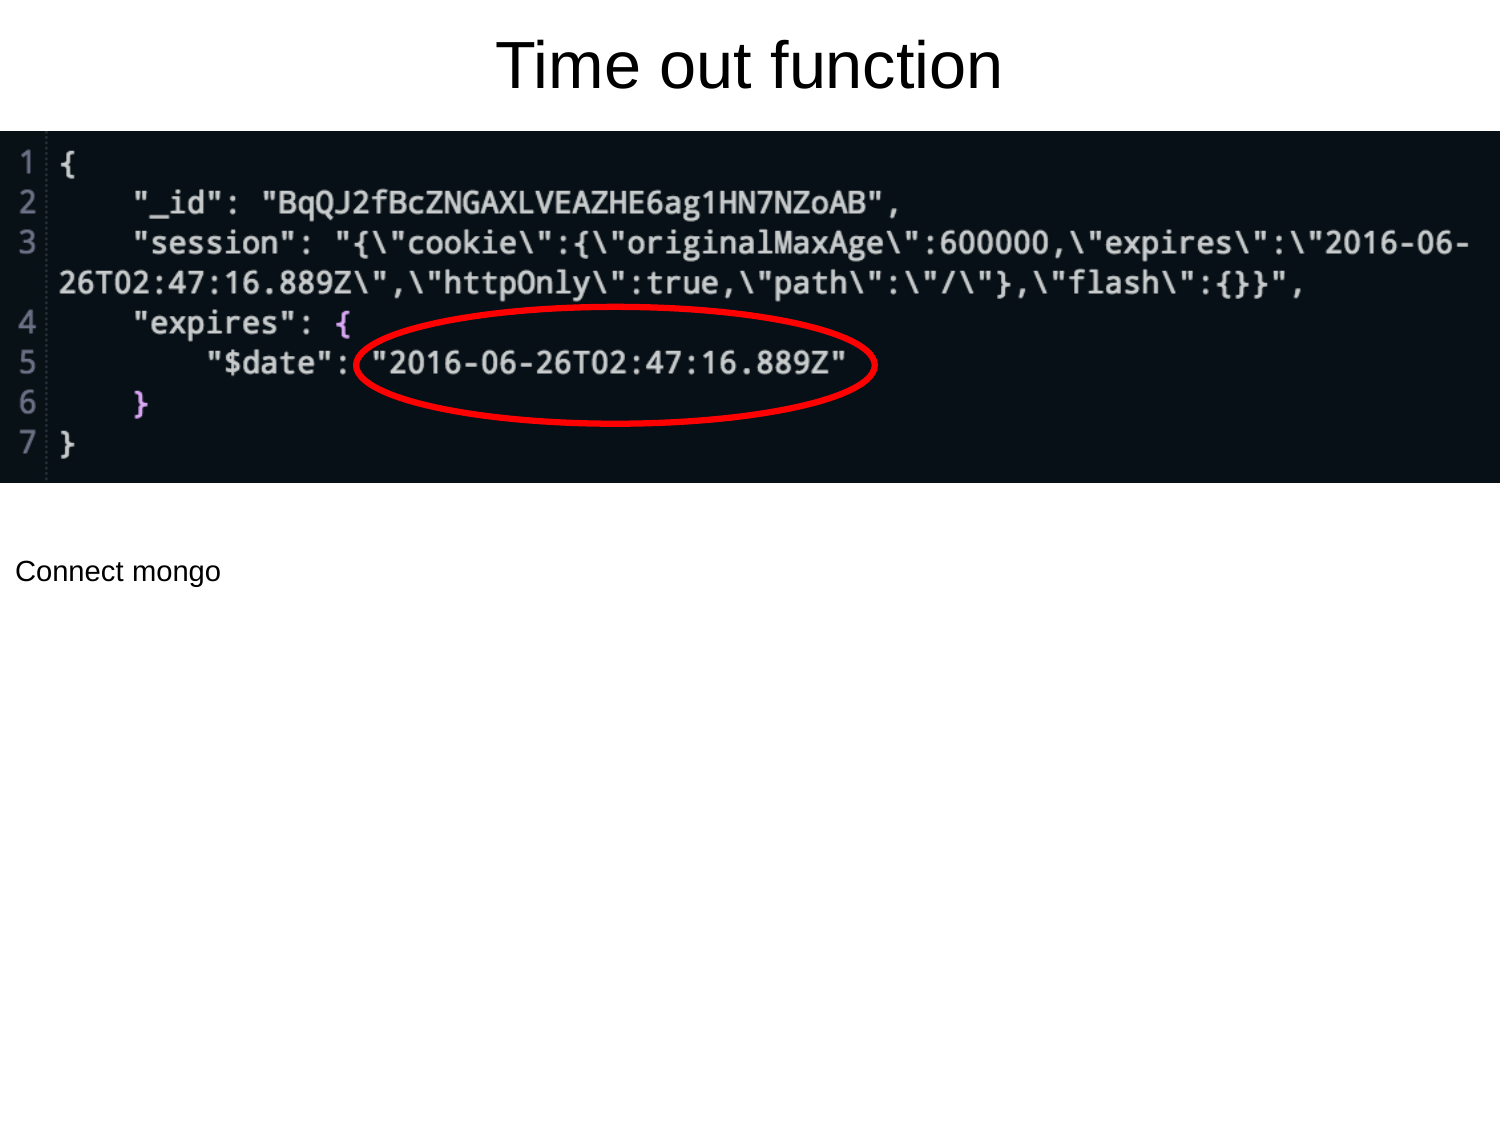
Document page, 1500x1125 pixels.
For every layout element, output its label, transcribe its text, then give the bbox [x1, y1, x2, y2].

picture [0, 131, 1500, 483]
text_box Connect mongo [0, 536, 289, 693]
text_box Time out function [224, 14, 1275, 129]
